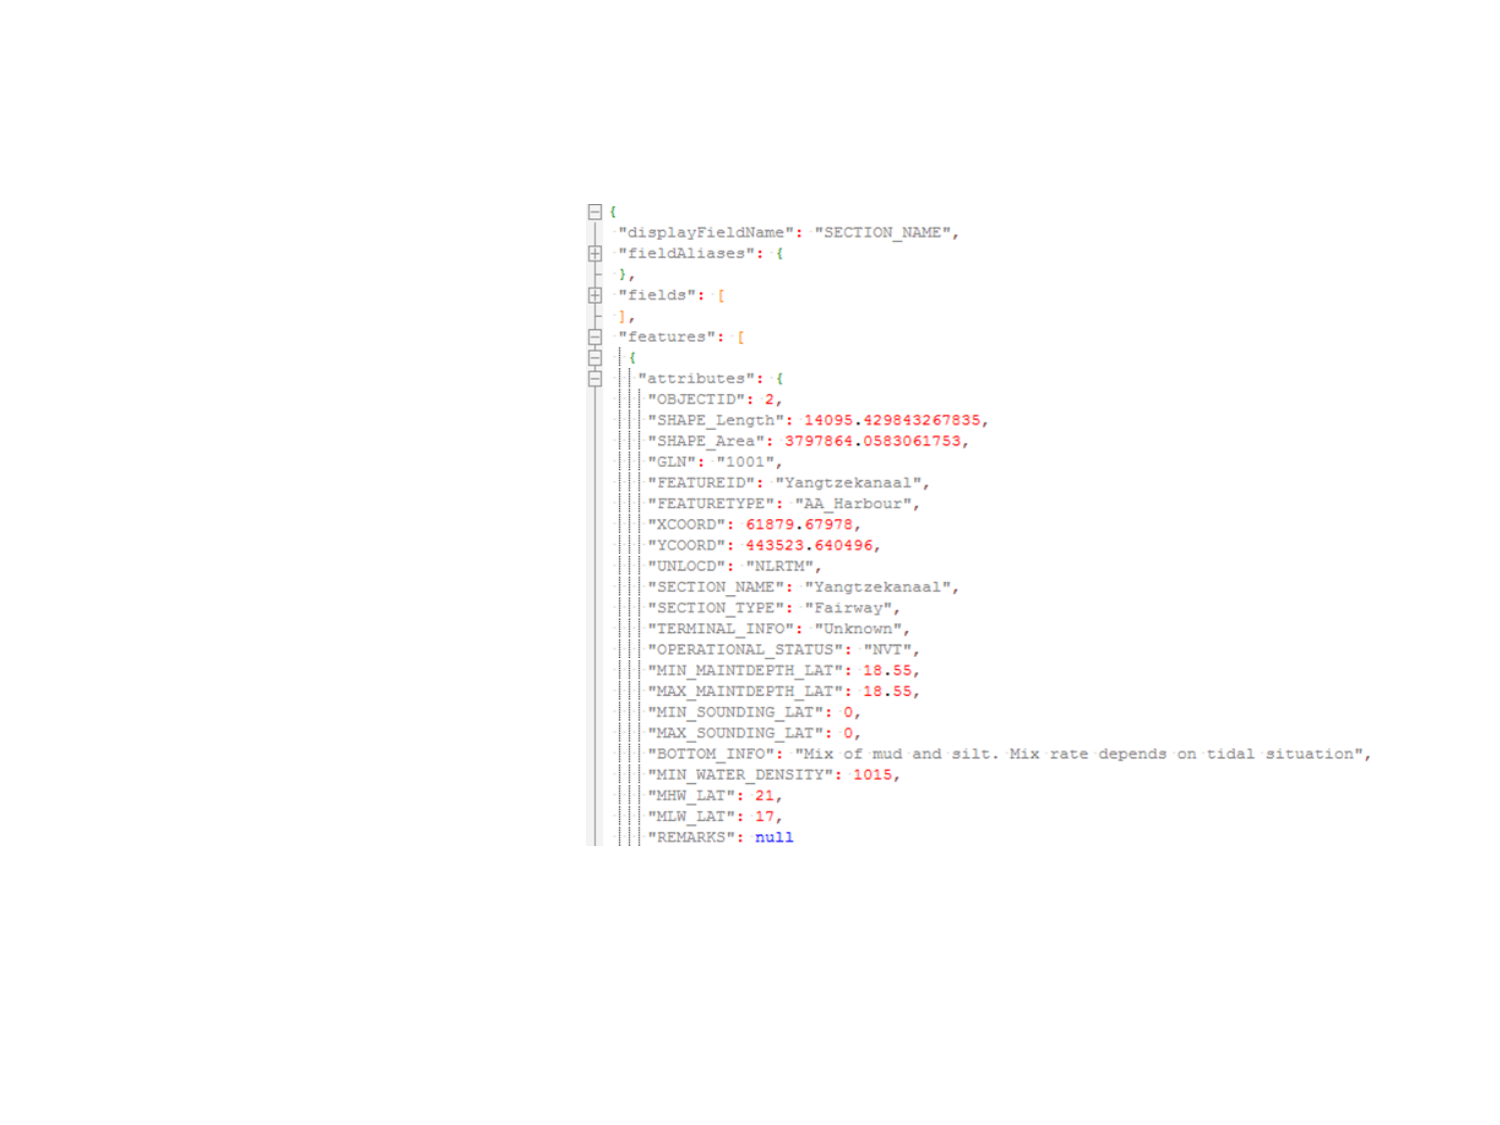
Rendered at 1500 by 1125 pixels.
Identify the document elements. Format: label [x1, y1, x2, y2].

list [586, 204, 1426, 846]
